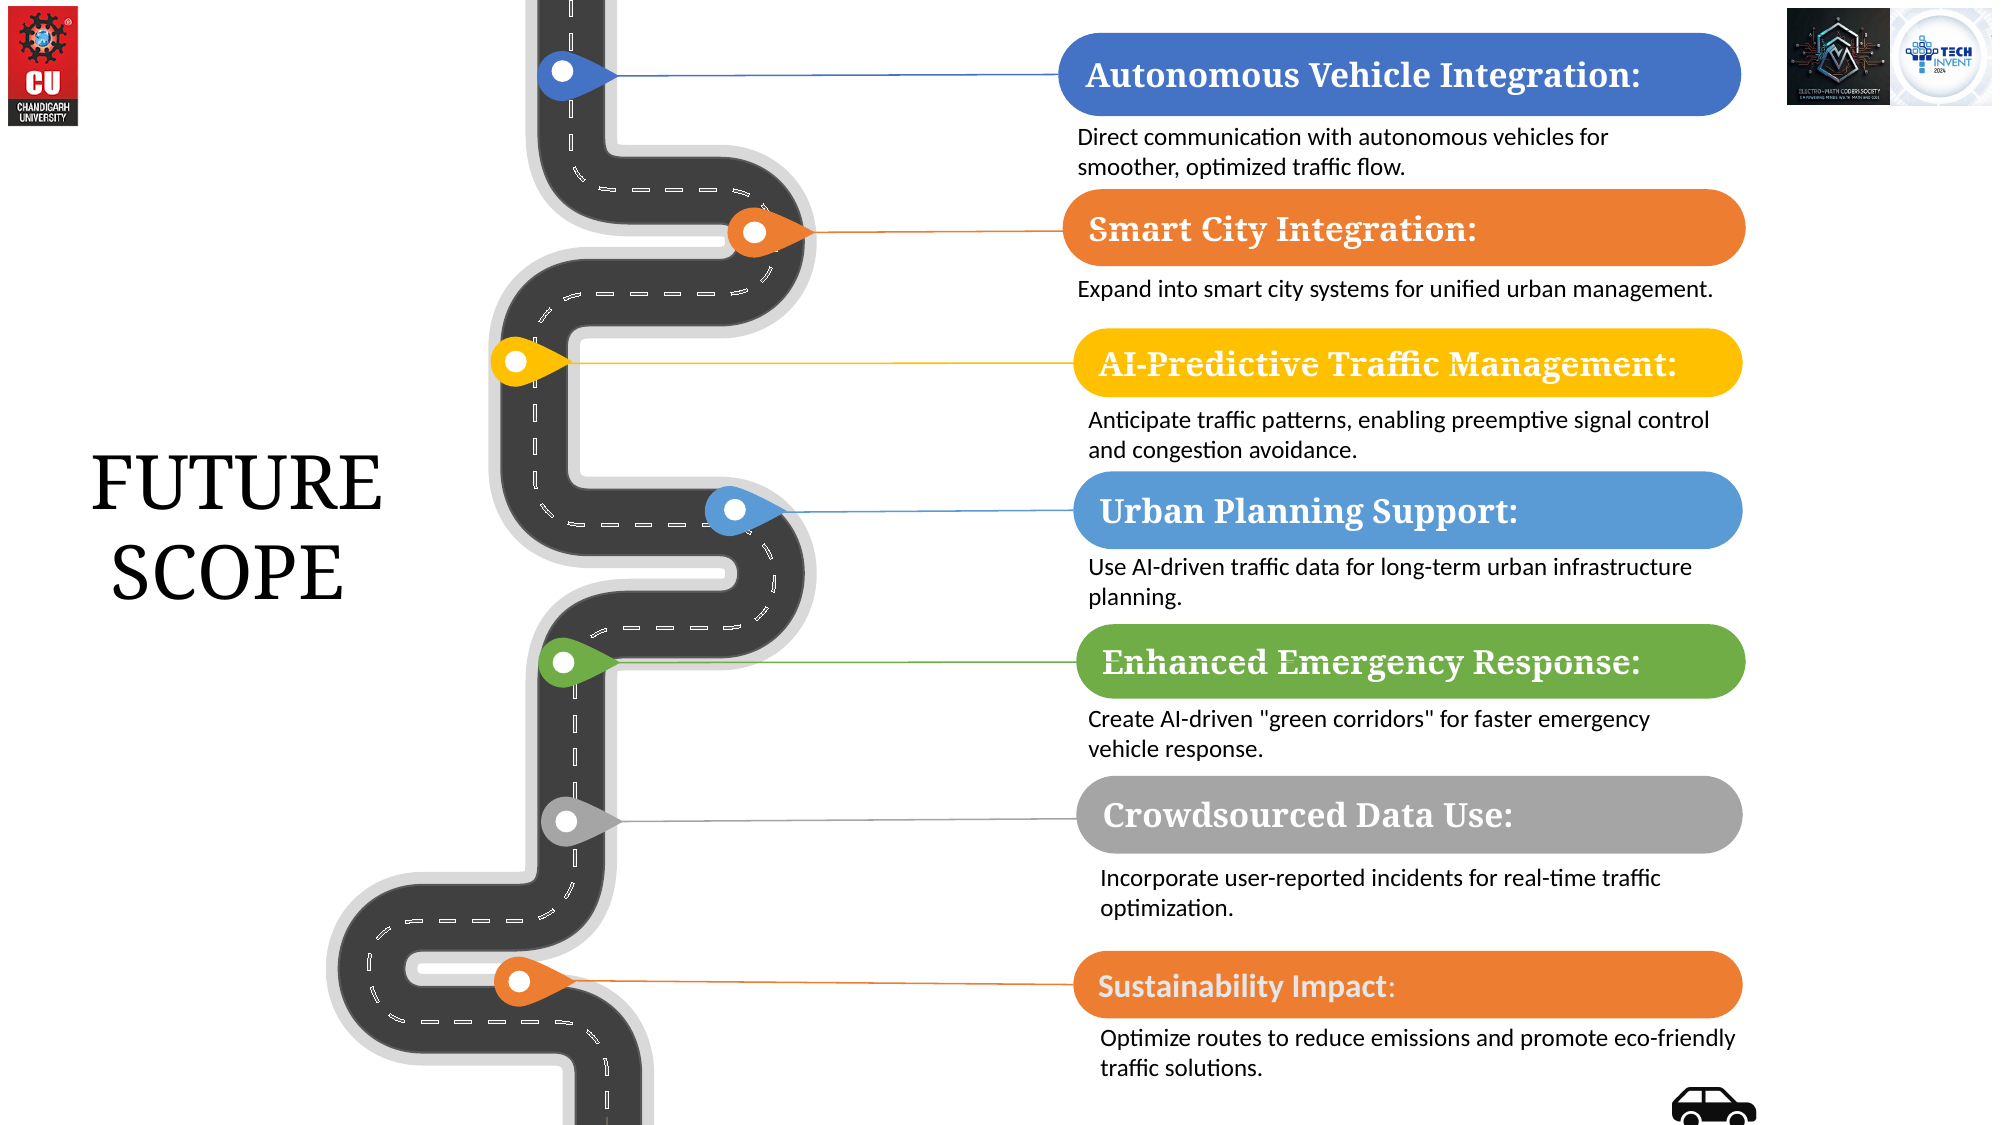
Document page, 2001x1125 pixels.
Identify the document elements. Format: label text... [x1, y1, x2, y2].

text_box Smart City Integration: [1062, 189, 1746, 230]
text_box Create AI-driven "green corridors" for faster emergency vehicle response. [1073, 687, 1743, 766]
text_box Autonomous Vehicle Integration: [1058, 32, 1742, 117]
text_box Smart City Integration: [1074, 229, 1746, 267]
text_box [493, 956, 576, 1007]
picture [1787, 7, 1992, 106]
text_box Incorporate user-reported incidents for real-time traffic optimization. [1085, 846, 1755, 925]
text_box Sustainability Impact: [1073, 950, 1743, 1011]
text_box Urban Planning Support: [1073, 471, 1743, 550]
picture [1668, 1062, 1760, 1125]
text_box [613, 814, 1077, 822]
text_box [490, 227, 1074, 387]
text_box Optimize routes to reduce emissions and promote eco-friendly traffic solutions. [1085, 1006, 1755, 1085]
text_box Enhanced Emergency Response: [1076, 624, 1746, 661]
text_box Use AI-driven traffic data for long-term urban infrastructure planning. [1073, 535, 1743, 613]
text_box FUTURE SCOPE [0, 427, 325, 640]
text_box AI-Predictive Traffic Management: [1074, 328, 1743, 362]
text_box Anticipate traffic patterns, enabling preemptive signal control and congestion avoidance. [1073, 388, 1743, 467]
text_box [553, 34, 604, 117]
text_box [554, 621, 605, 704]
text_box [746, 188, 797, 227]
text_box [554, 980, 1074, 985]
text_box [325, 0, 817, 1125]
text_box Crowdsourced Data Use: [1076, 775, 1743, 854]
text_box Direct communication with autonomous vehicles for smoother, optimized traffic flow. [1062, 105, 1732, 184]
picture [8, 6, 79, 127]
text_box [720, 469, 771, 552]
text_box Expand into smart city systems for unified urban management. [1074, 257, 1732, 324]
text_box AI-Predictive Traffic Management: [1074, 364, 1743, 398]
text_box Enhanced Emergency Response: [1076, 663, 1746, 699]
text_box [556, 780, 608, 863]
